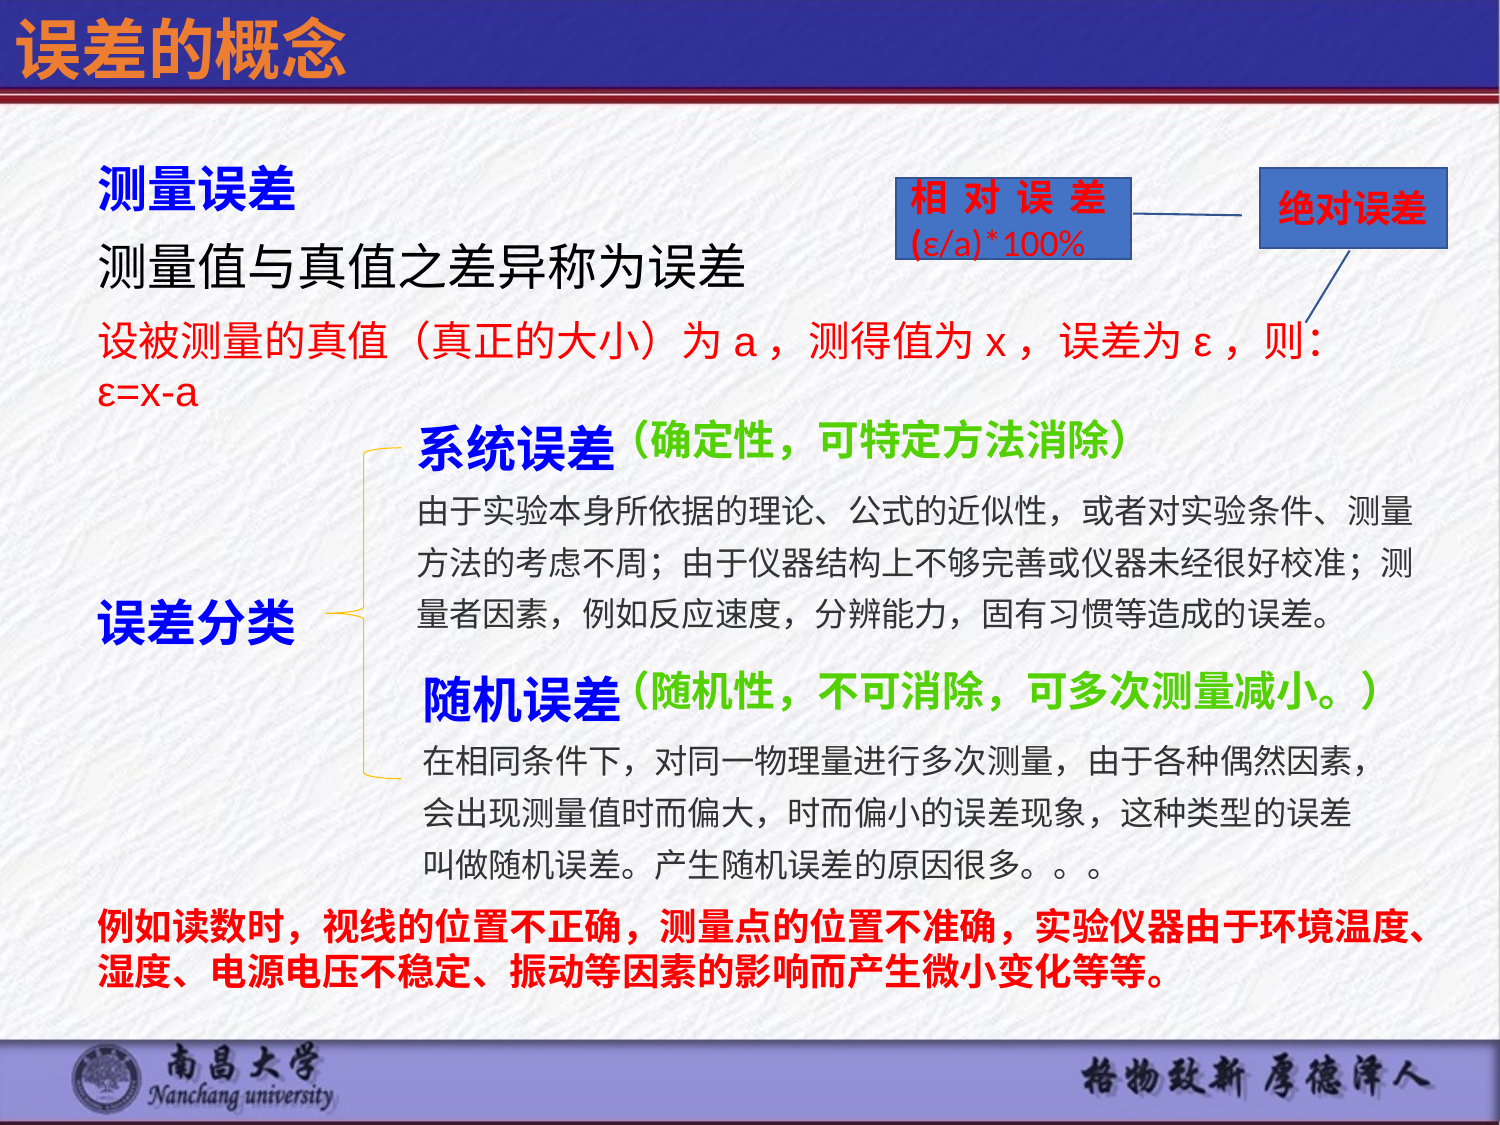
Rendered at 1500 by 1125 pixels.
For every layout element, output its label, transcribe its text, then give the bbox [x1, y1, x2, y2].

text_box （确定性，可特定方法消除） [593, 391, 1246, 472]
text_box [81, 447, 402, 779]
text_box 设被测量的真值（真正的大小）为a，测得值为x，误差为ε，则：ε=x-a [82, 307, 1407, 423]
text_box 绝对误差 [1259, 167, 1448, 324]
picture [0, 0, 1500, 1125]
text_box 测量误差 测量值与真值之差异称为误差 [82, 132, 963, 303]
text_box （随机性，不可消除，可多次测量减小。） [593, 642, 1456, 723]
text_box 相对误差(ε/a)*100% [1133, 212, 1242, 217]
text_box 随机误差 在相同条件下，对同一物理量进行多次测量，由于各种偶然因素，会出现测量值时而偏大，时而偏小的误差现象，这种类型的误差叫做随机误差。产生随机误差的原因很多。。。 [407, 642, 1376, 892]
text_box 相对误差(ε/a)*100% [895, 177, 1132, 260]
text_box 系统误差 由于实验本身所依据的理论、公式的近似性，或者对实验条件、测量方法的考虑不周；由于仪器结构上不够完善或仪器未经很好校准；测量者因素，例如反应速度，分辨能力，固有习惯等造成的误差。 [401, 392, 1430, 641]
text_box 误差的概念 [0, 0, 856, 124]
text_box 例如读数时，视线的位置不正确，测量点的位置不准确，实验仪器由于环境温度、湿度、电源电压不稳定、振动等因素的影响而产生微小变化等等。 [82, 895, 1430, 1001]
